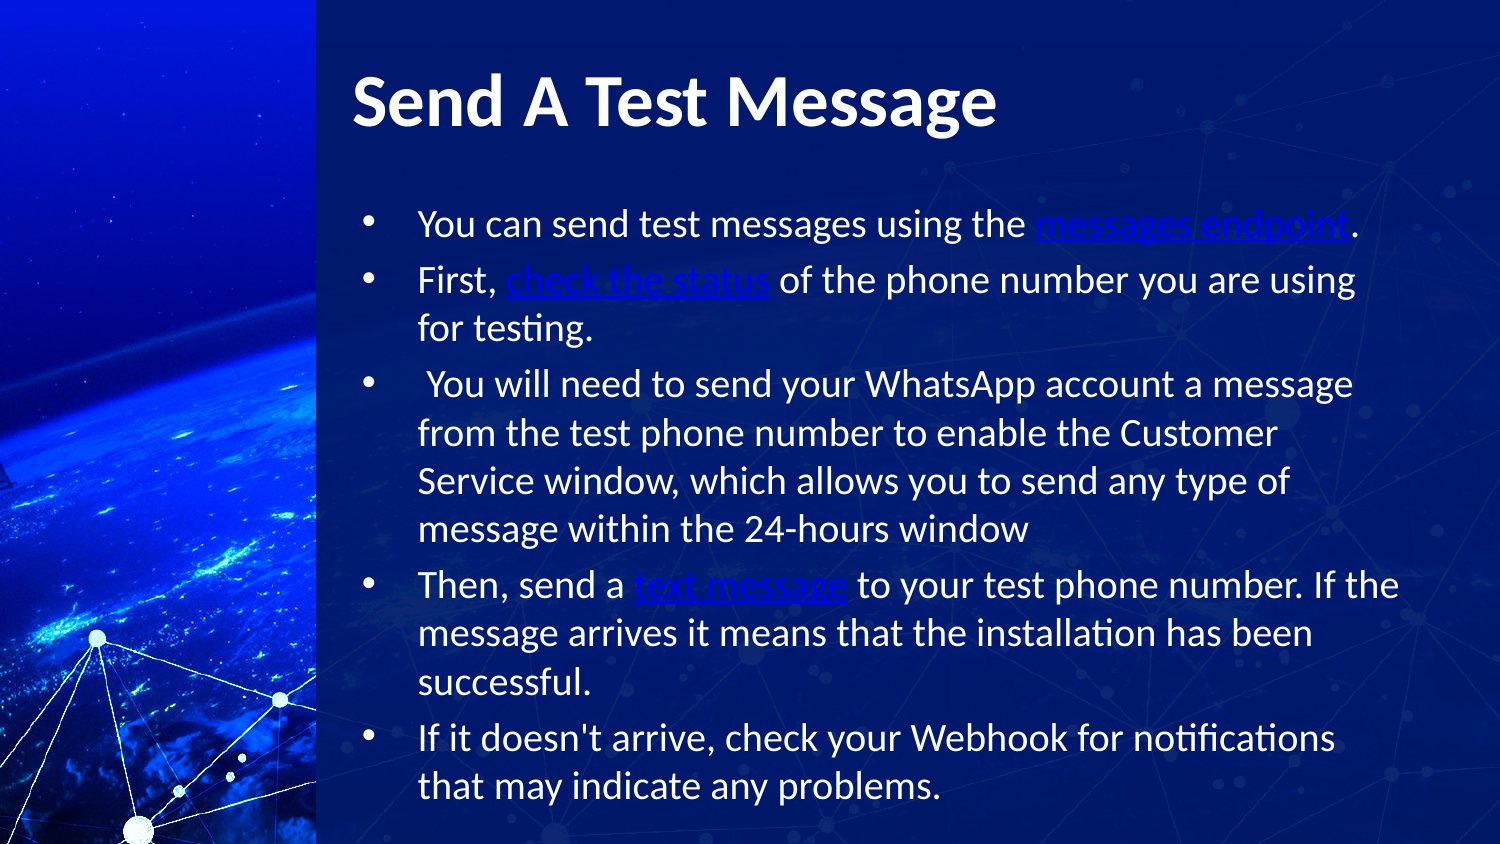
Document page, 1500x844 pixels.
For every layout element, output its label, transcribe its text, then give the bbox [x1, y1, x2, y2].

picture [0, 0, 1500, 844]
title Send A Test Message [337, 30, 1378, 164]
list You can send test messages using the messages endpoint. First, check the status of the phone number you are using for testing. You will need to send your WhatsApp account a message from the test phone number to enable the Customer Service window, which allows you to send any type of message within the 24-hours window Then, send a text message to your test phone number. If the message arrives it means that the installation has been successful. If it doesn't arrive, check your Webhook for notifications that may indicate any problems. [346, 189, 1417, 817]
